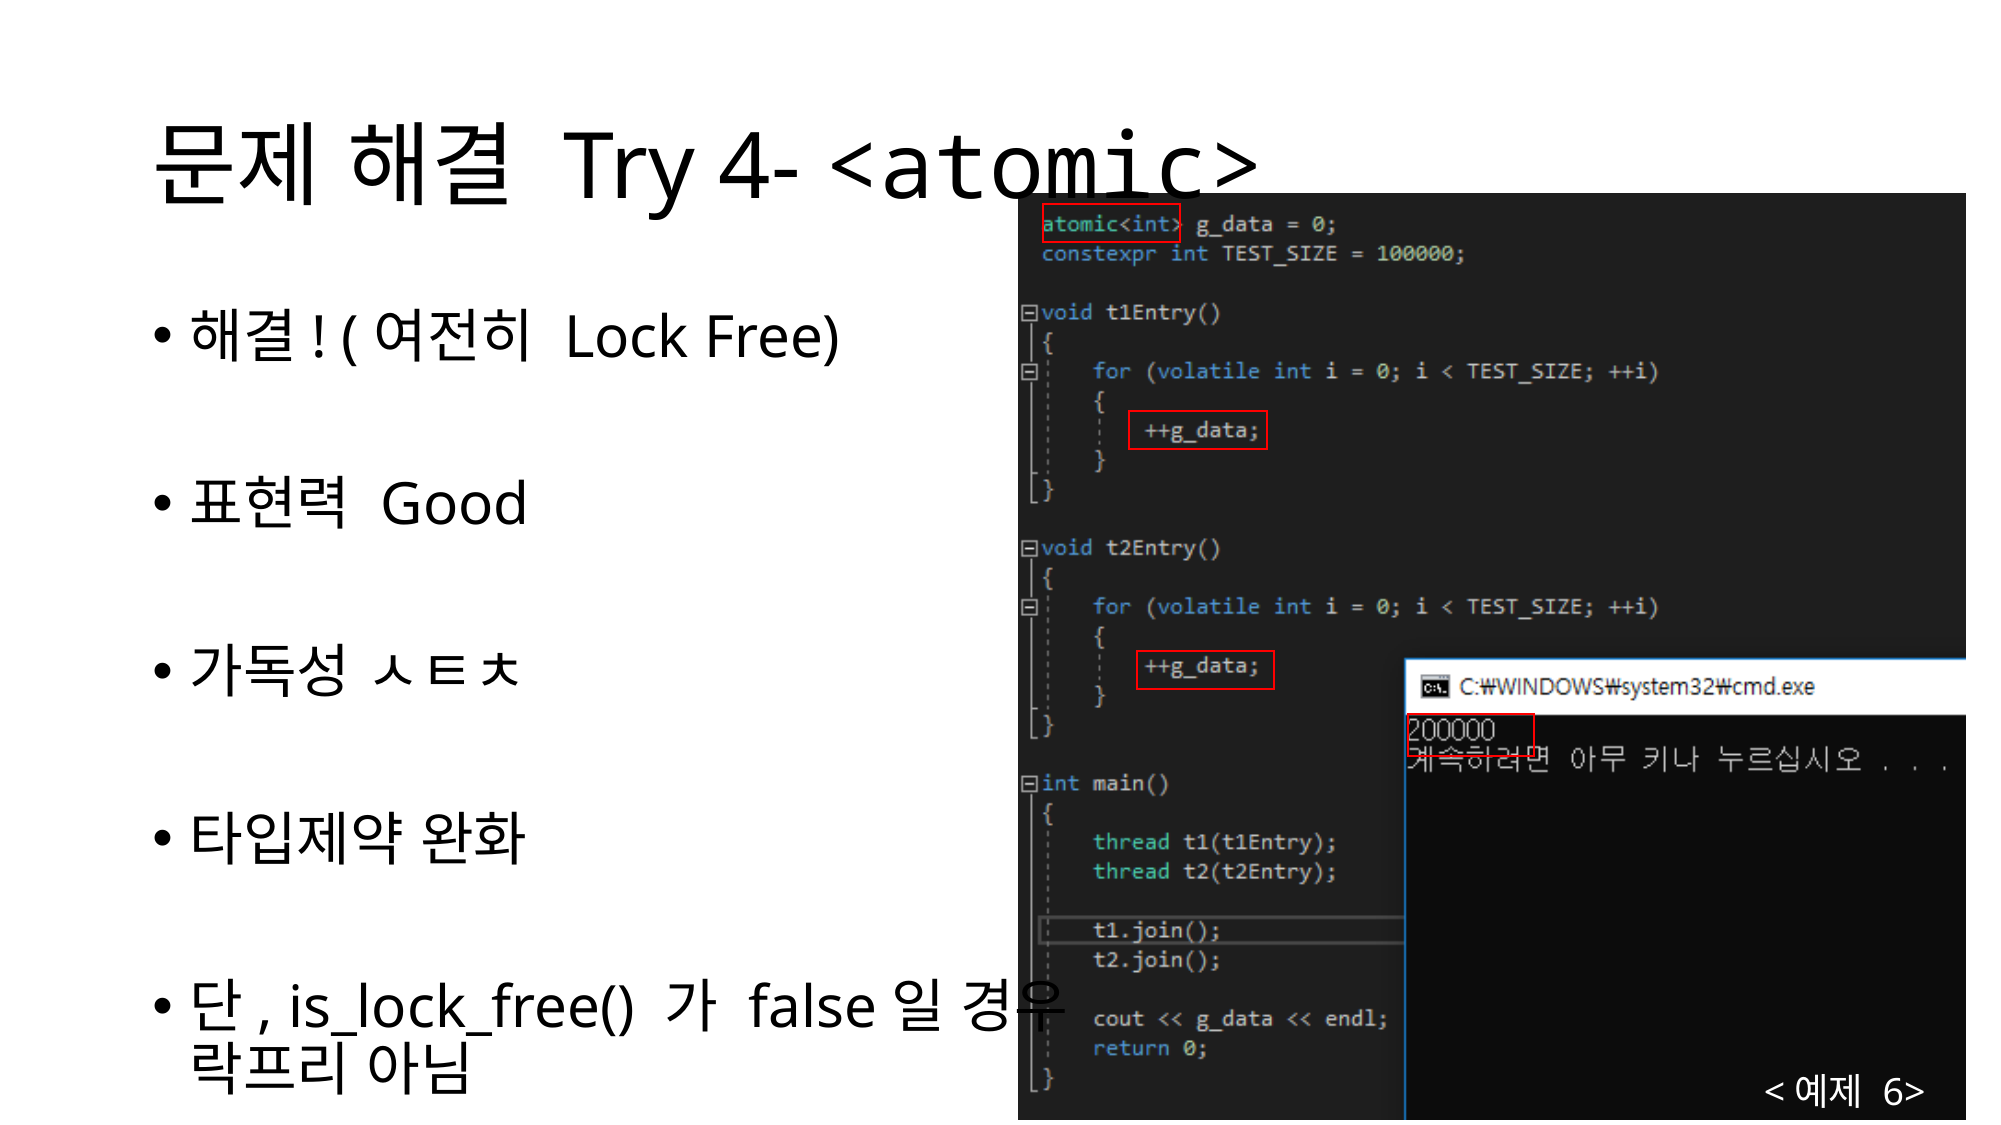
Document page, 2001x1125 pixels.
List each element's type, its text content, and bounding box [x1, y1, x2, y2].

title 문제 해결 Try 4- <atomic> [137, 59, 1863, 278]
list 해결! (여전히 Lock Free) 표현력 Good 가독성 ㅅㅌㅊ 타입제약 완화 단, is_lock_free() 가 false일 경우 락프리 아님 [137, 299, 1018, 1014]
picture [1018, 193, 1966, 1120]
